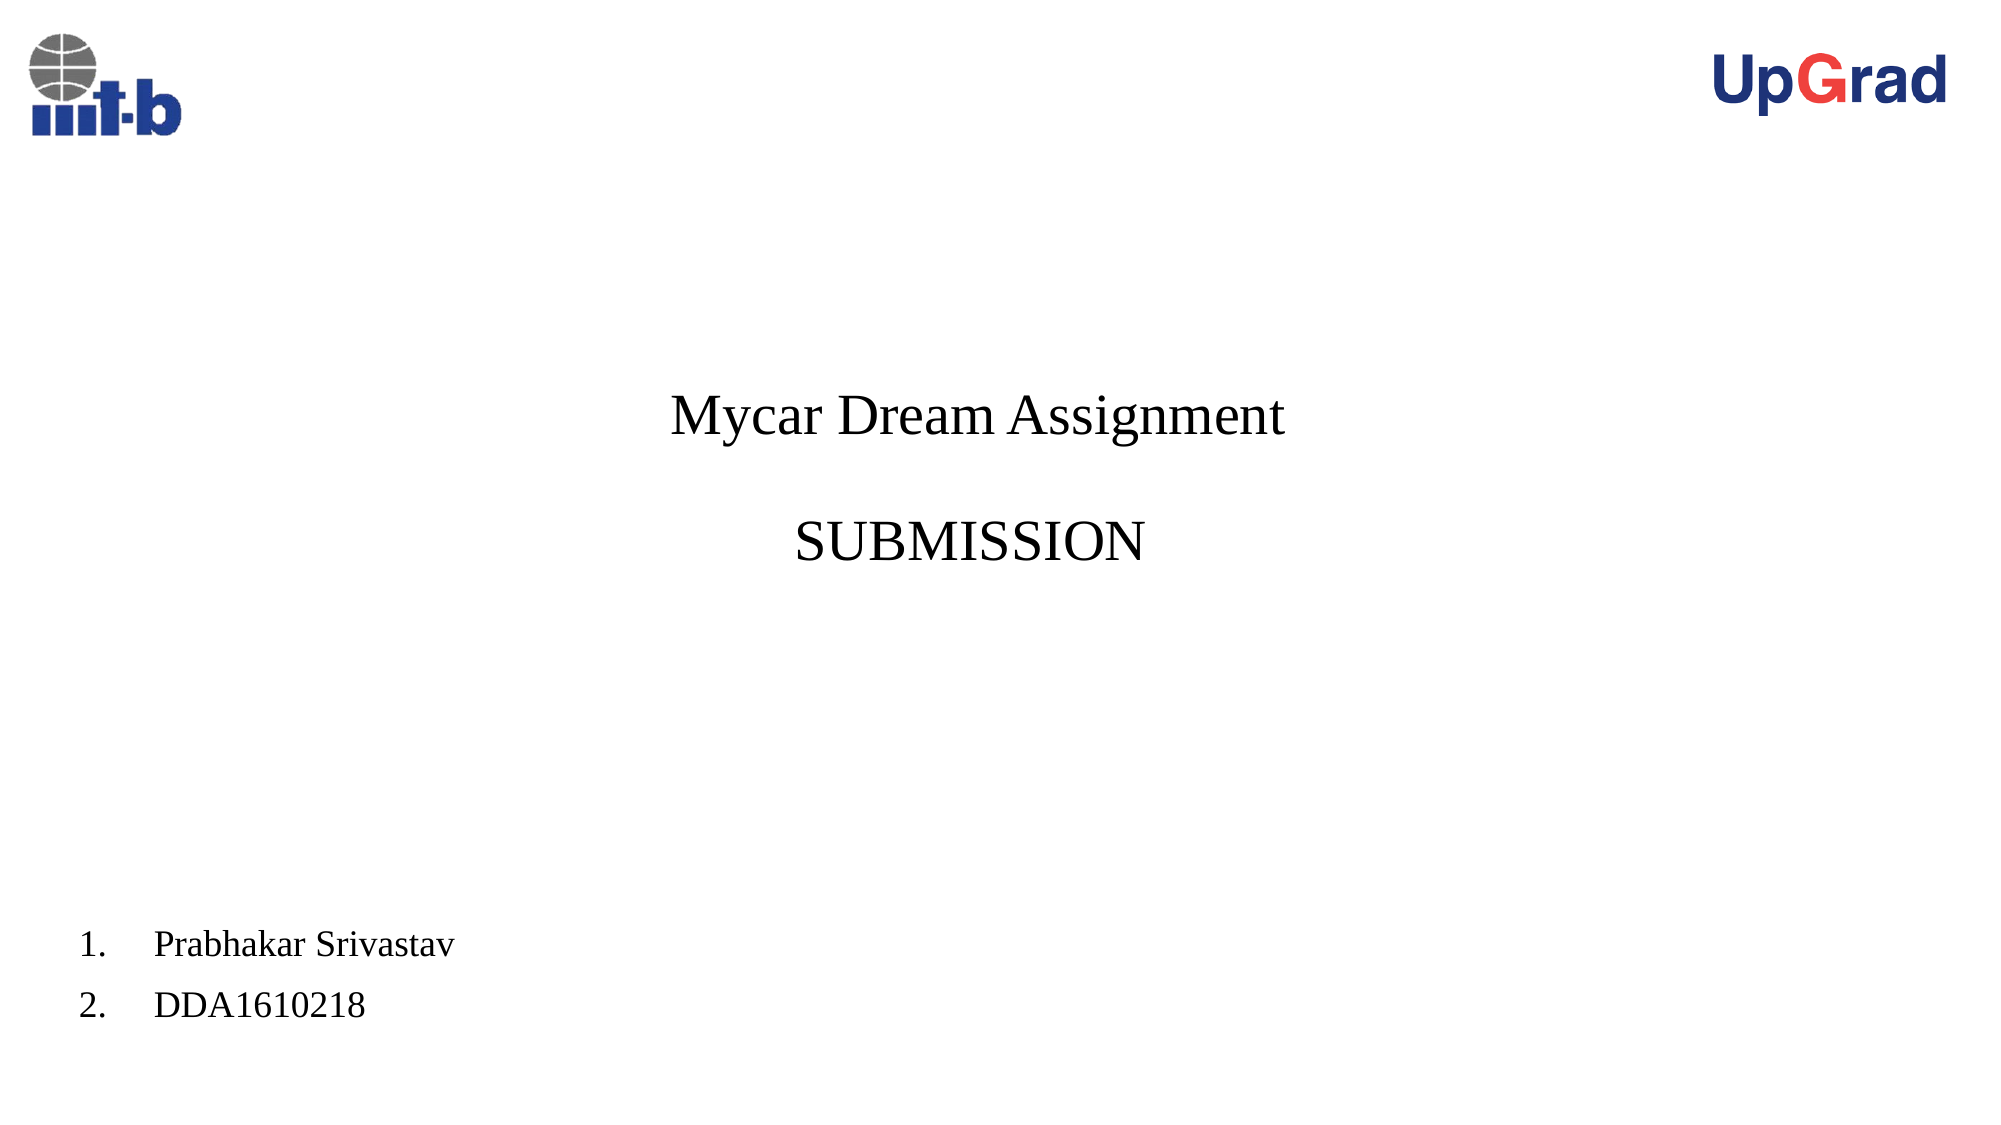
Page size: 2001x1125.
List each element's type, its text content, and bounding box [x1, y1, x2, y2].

picture [1714, 53, 1952, 116]
title Mycar Dream Assignment SUBMISSION [228, 56, 1729, 581]
subtitle Prabhakar Srivastav DDA1610218 [63, 807, 1071, 1038]
picture [0, 29, 208, 163]
